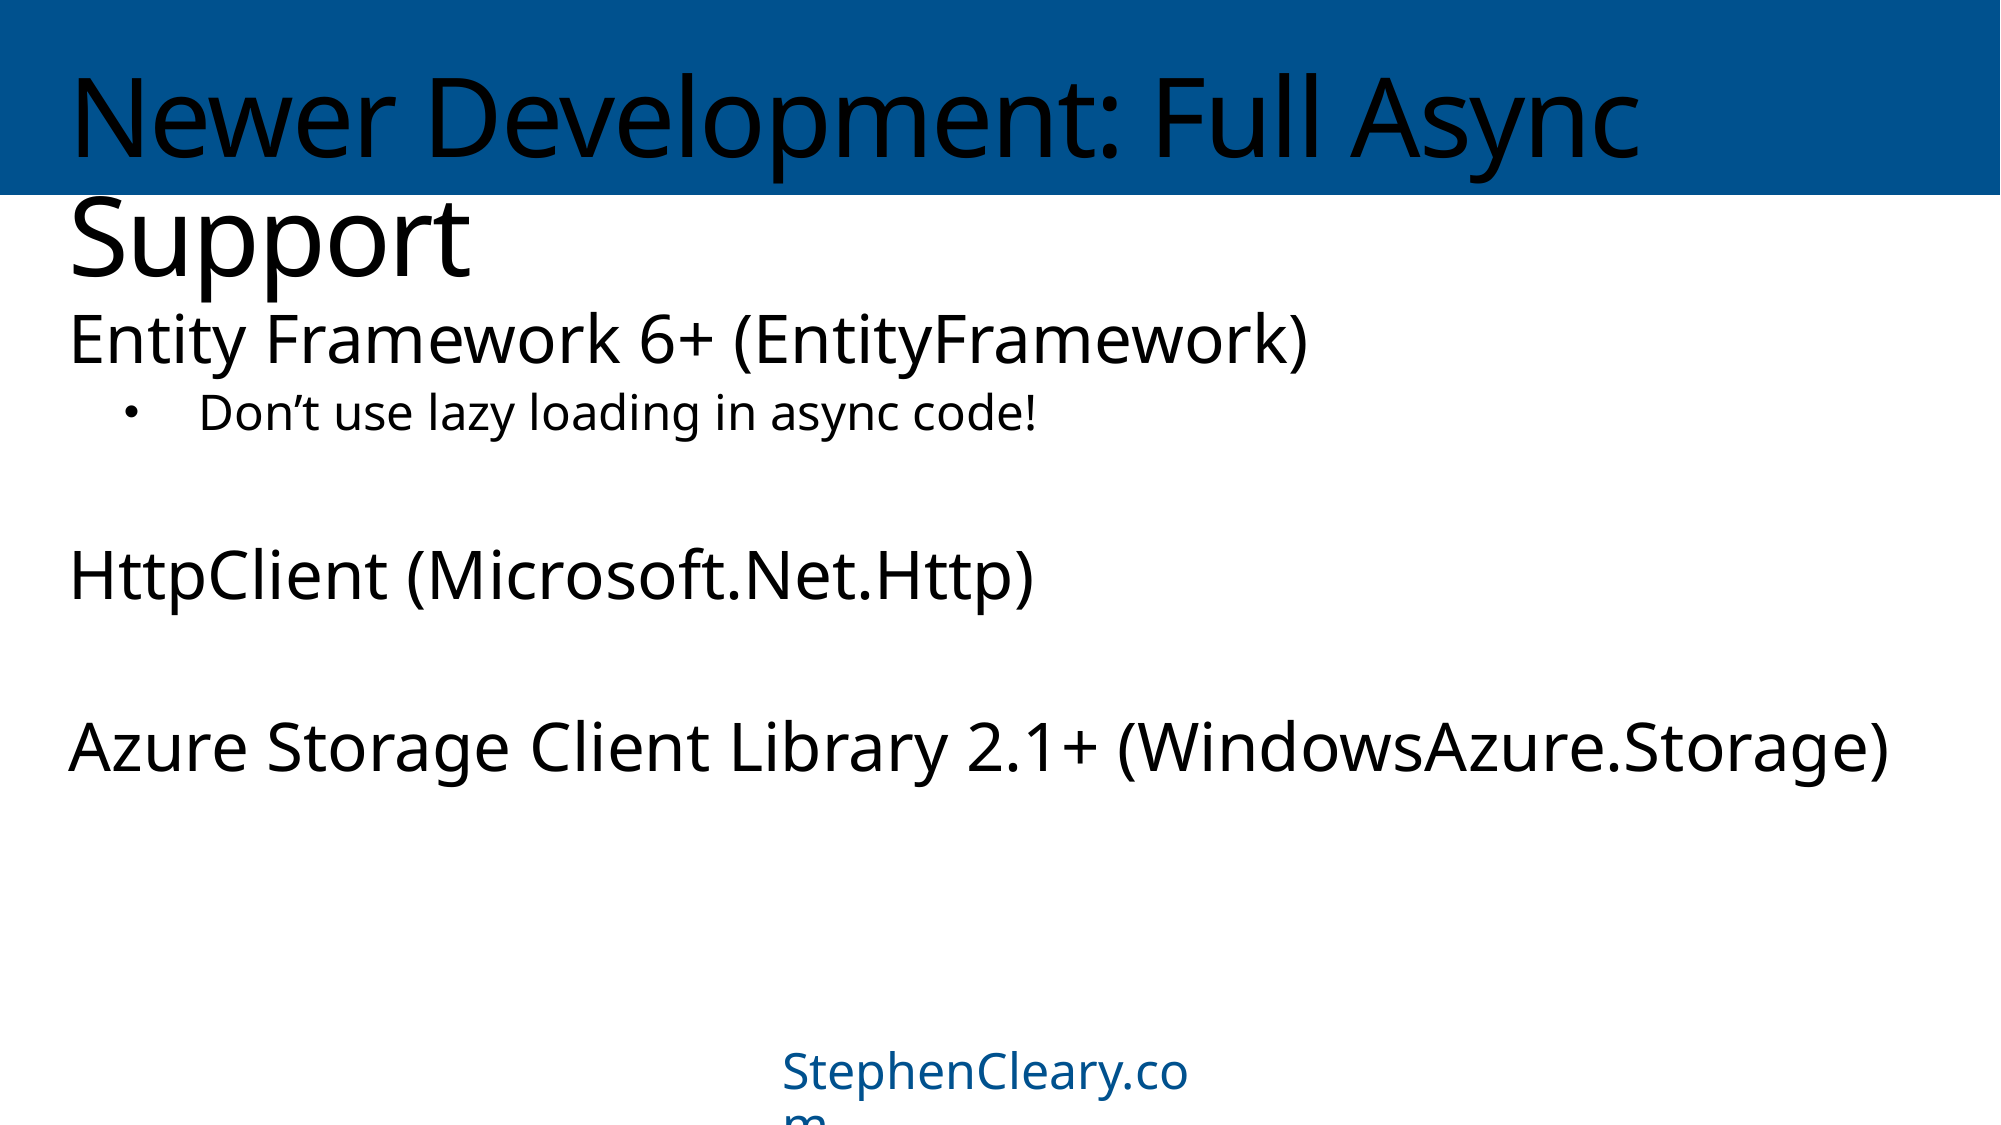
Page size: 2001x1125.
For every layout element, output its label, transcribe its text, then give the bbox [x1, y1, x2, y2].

list Entity Framework 6+ (EntityFramework) Don’t use lazy loading in async code! HttpClient (Microsoft.Net.Http) Azure Storage Client Library 2.1+ (WindowsAzure.Storage) [44, 196, 1956, 840]
title Newer Development: Full Async Support [44, 47, 1957, 196]
